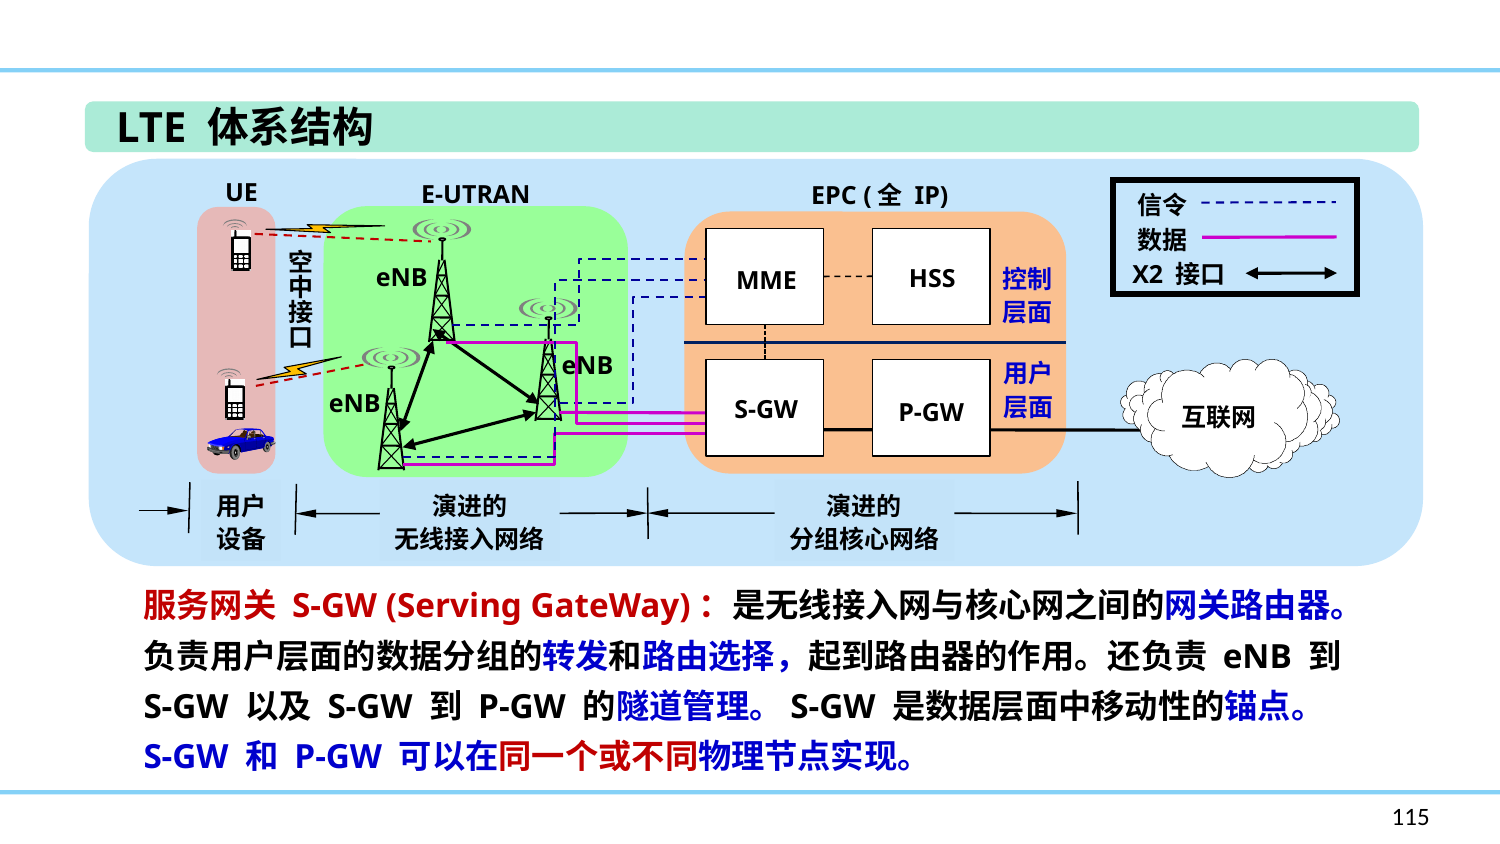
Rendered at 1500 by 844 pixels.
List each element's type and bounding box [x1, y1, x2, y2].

slide_number [1376, 792, 1472, 838]
text_box [84, 93, 1426, 783]
